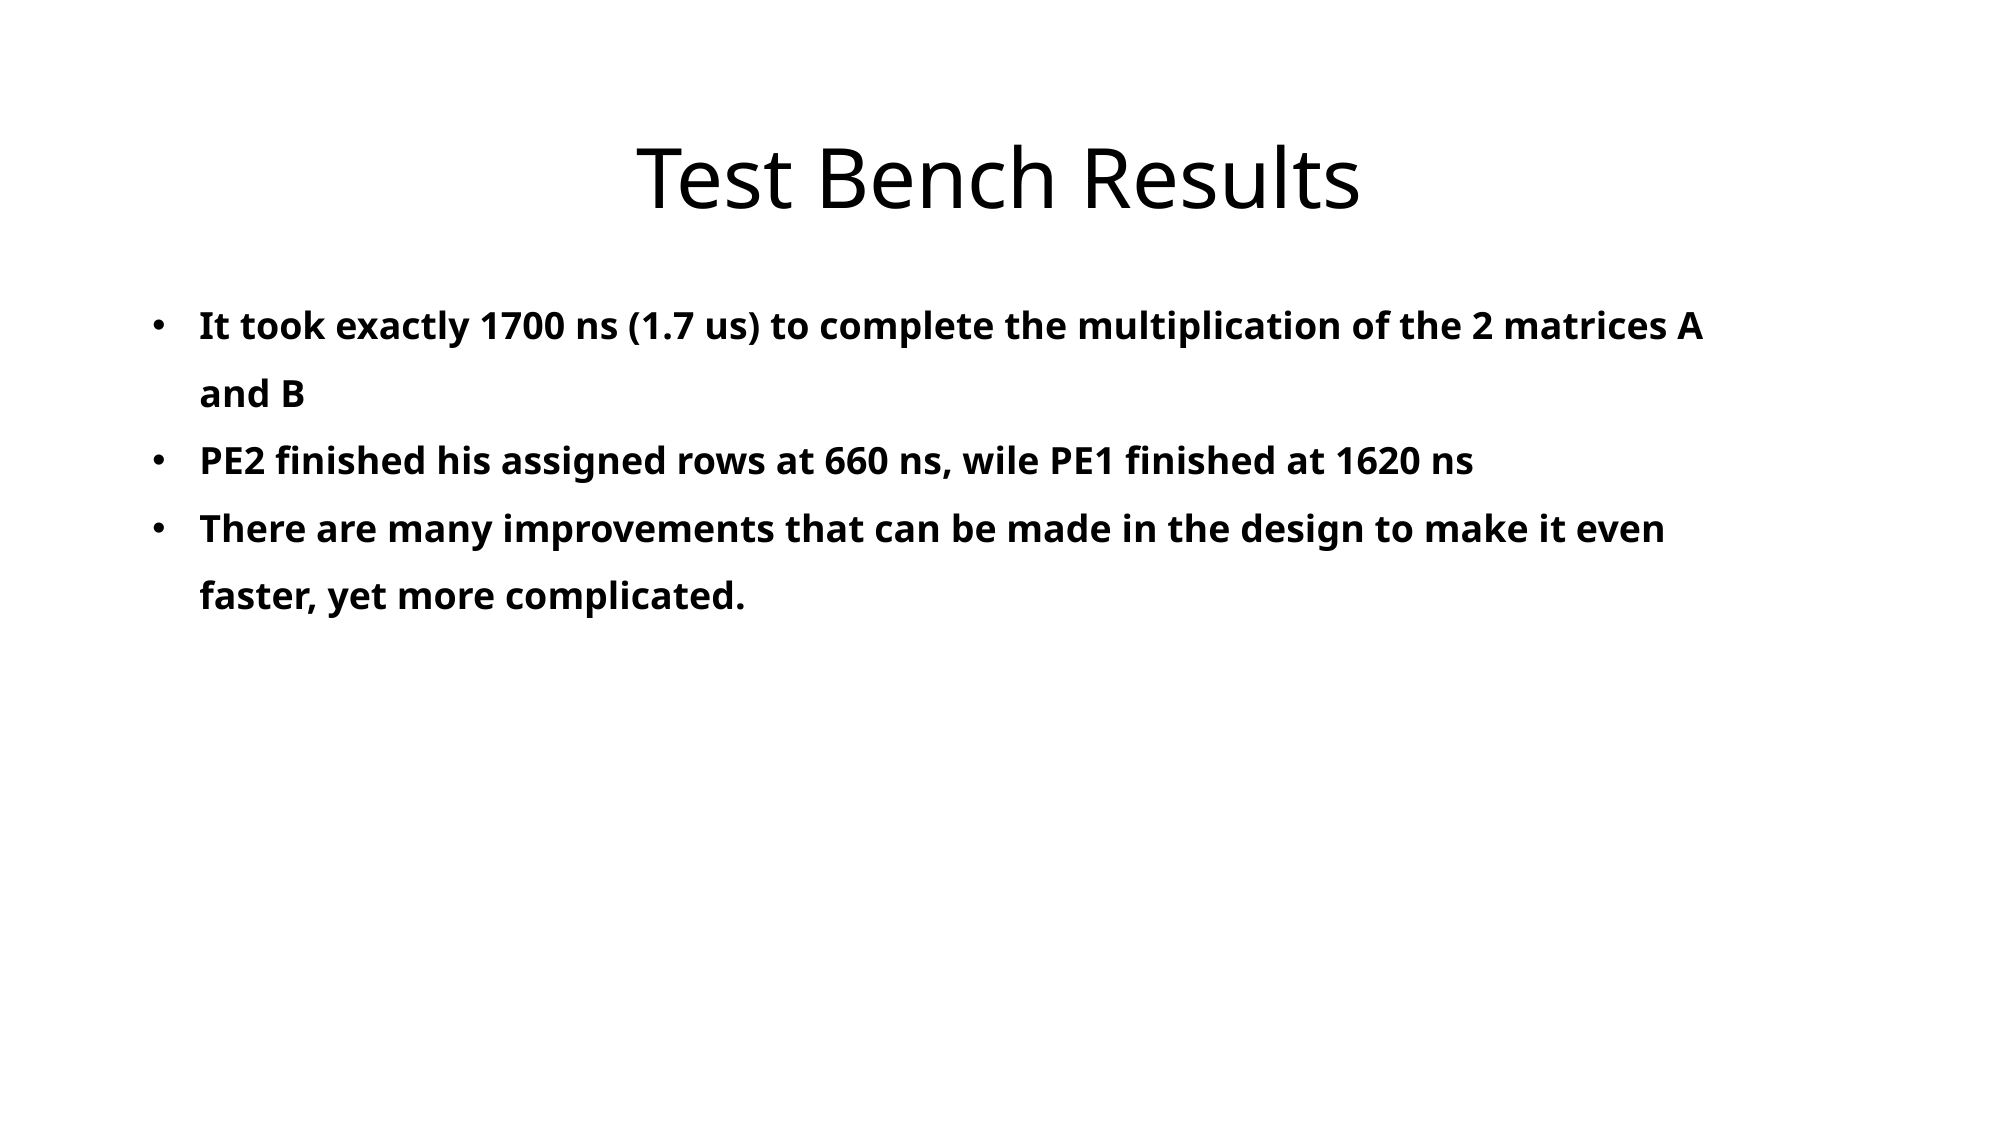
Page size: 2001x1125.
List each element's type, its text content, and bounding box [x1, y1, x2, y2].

text_box Test Bench Results [137, 102, 1863, 235]
text_box It took exactly 1700 ns (1.7 us) to complete the multiplication of the 2 matrices A and B PE2 finished his assigned rows at 660 ns, wile PE1 finished at 1620 ns There are many improvements that can be made in the design to make it even faster, yet more complicated. [137, 315, 1796, 582]
